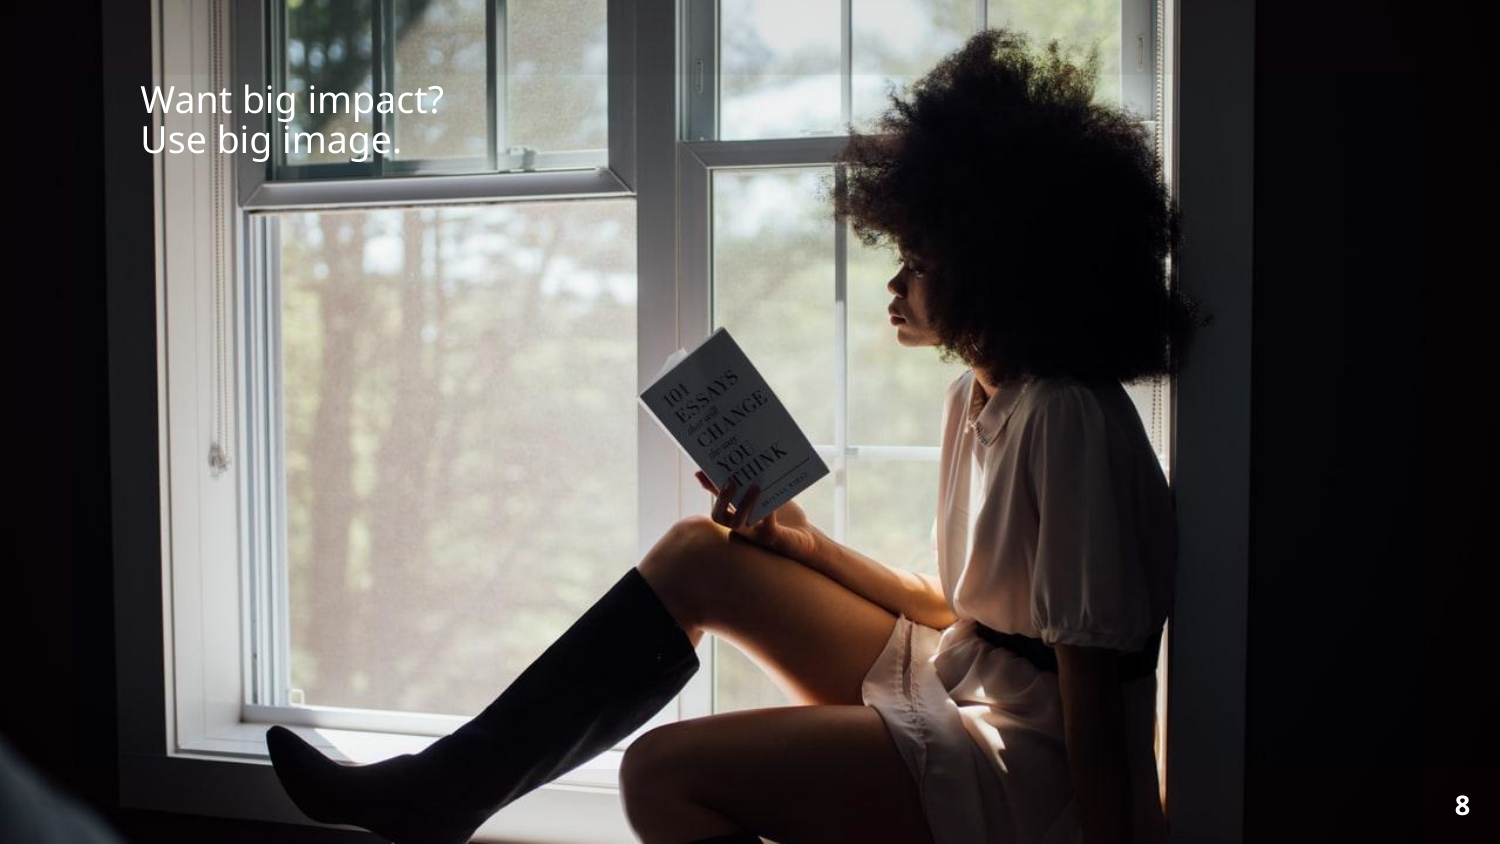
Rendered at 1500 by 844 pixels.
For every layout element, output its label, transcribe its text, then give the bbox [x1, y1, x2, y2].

slide_number 8 [1425, 769, 1500, 844]
picture [0, 0, 1500, 844]
title Want big impact? Use big image. [140, 80, 458, 178]
